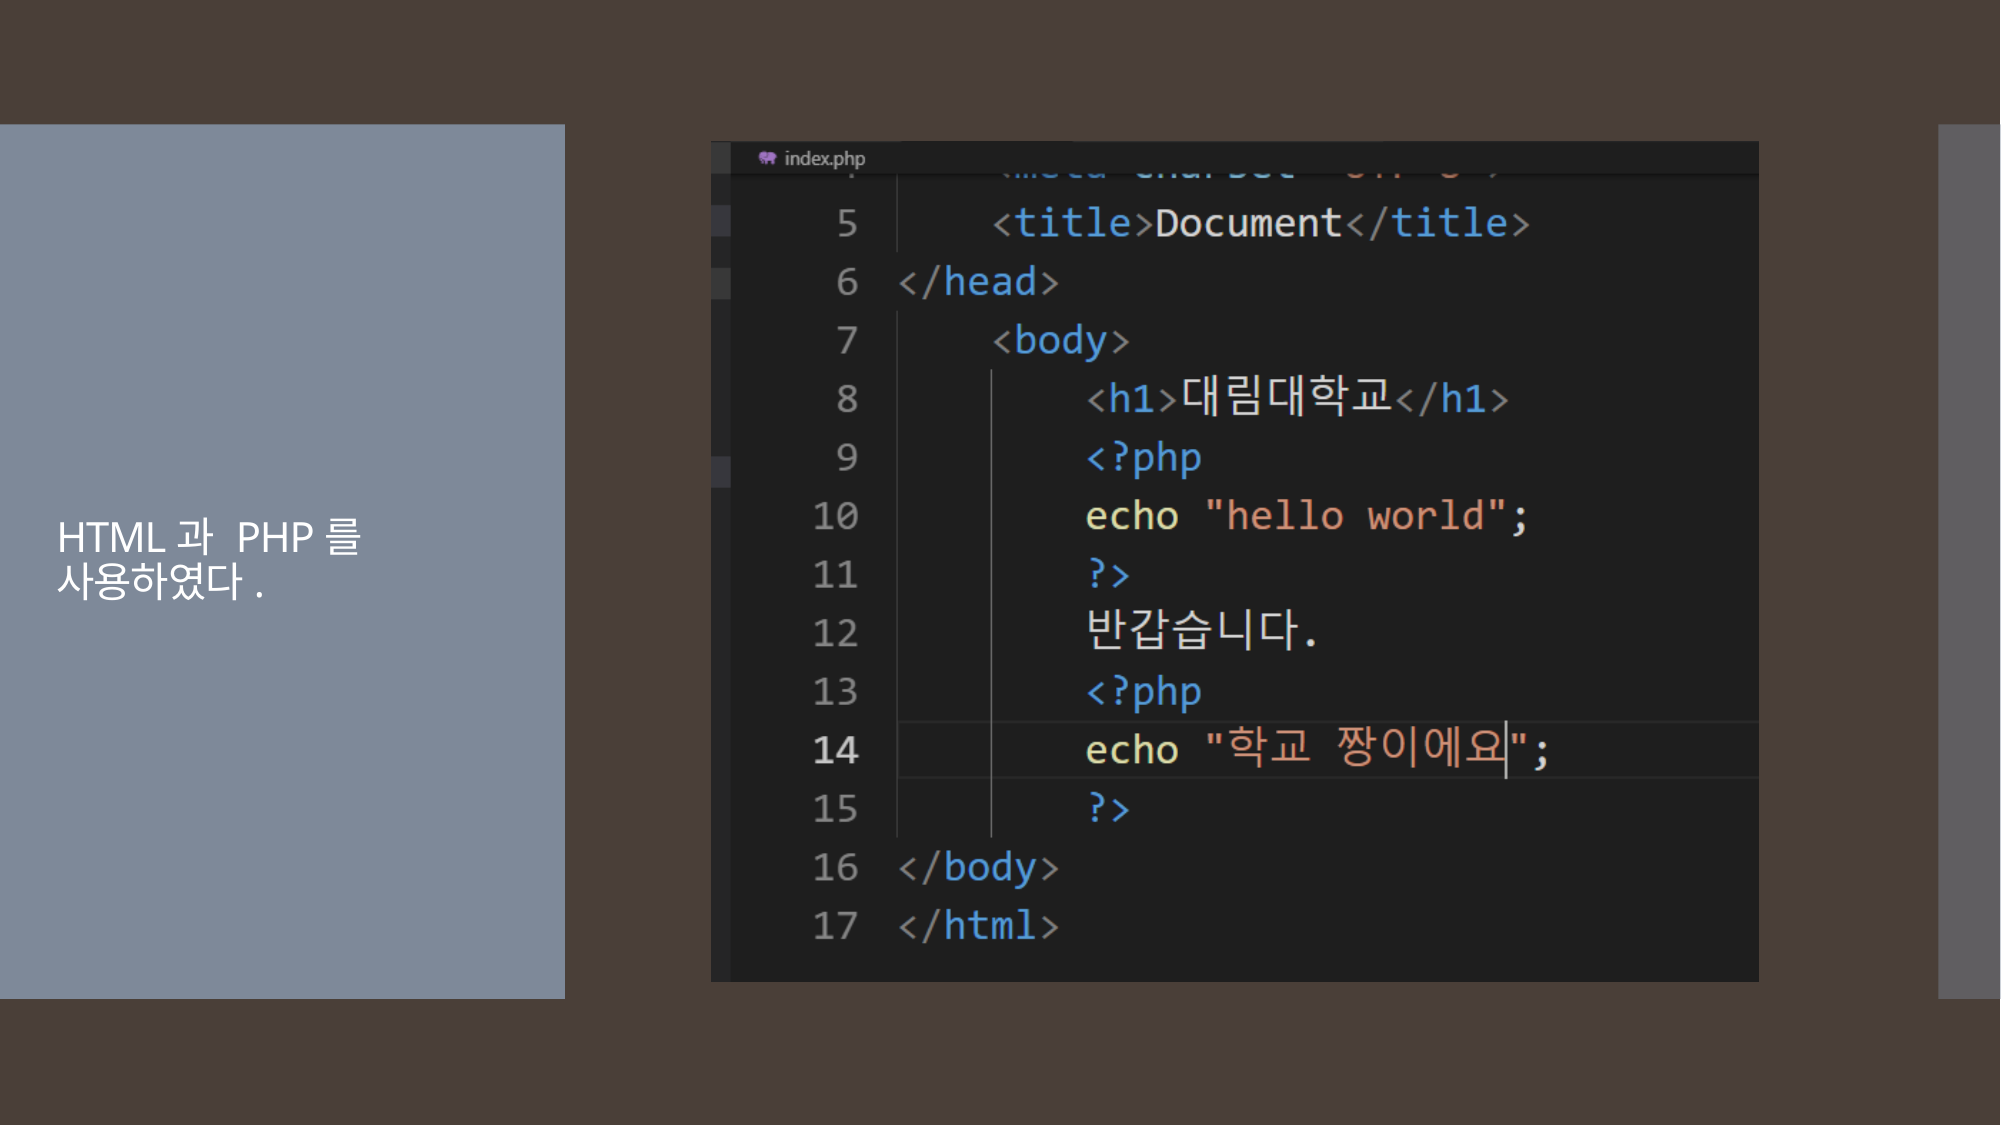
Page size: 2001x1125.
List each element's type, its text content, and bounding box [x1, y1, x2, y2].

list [710, 141, 1759, 982]
title HTML과 PHP를 사용하였다. [41, 184, 525, 940]
